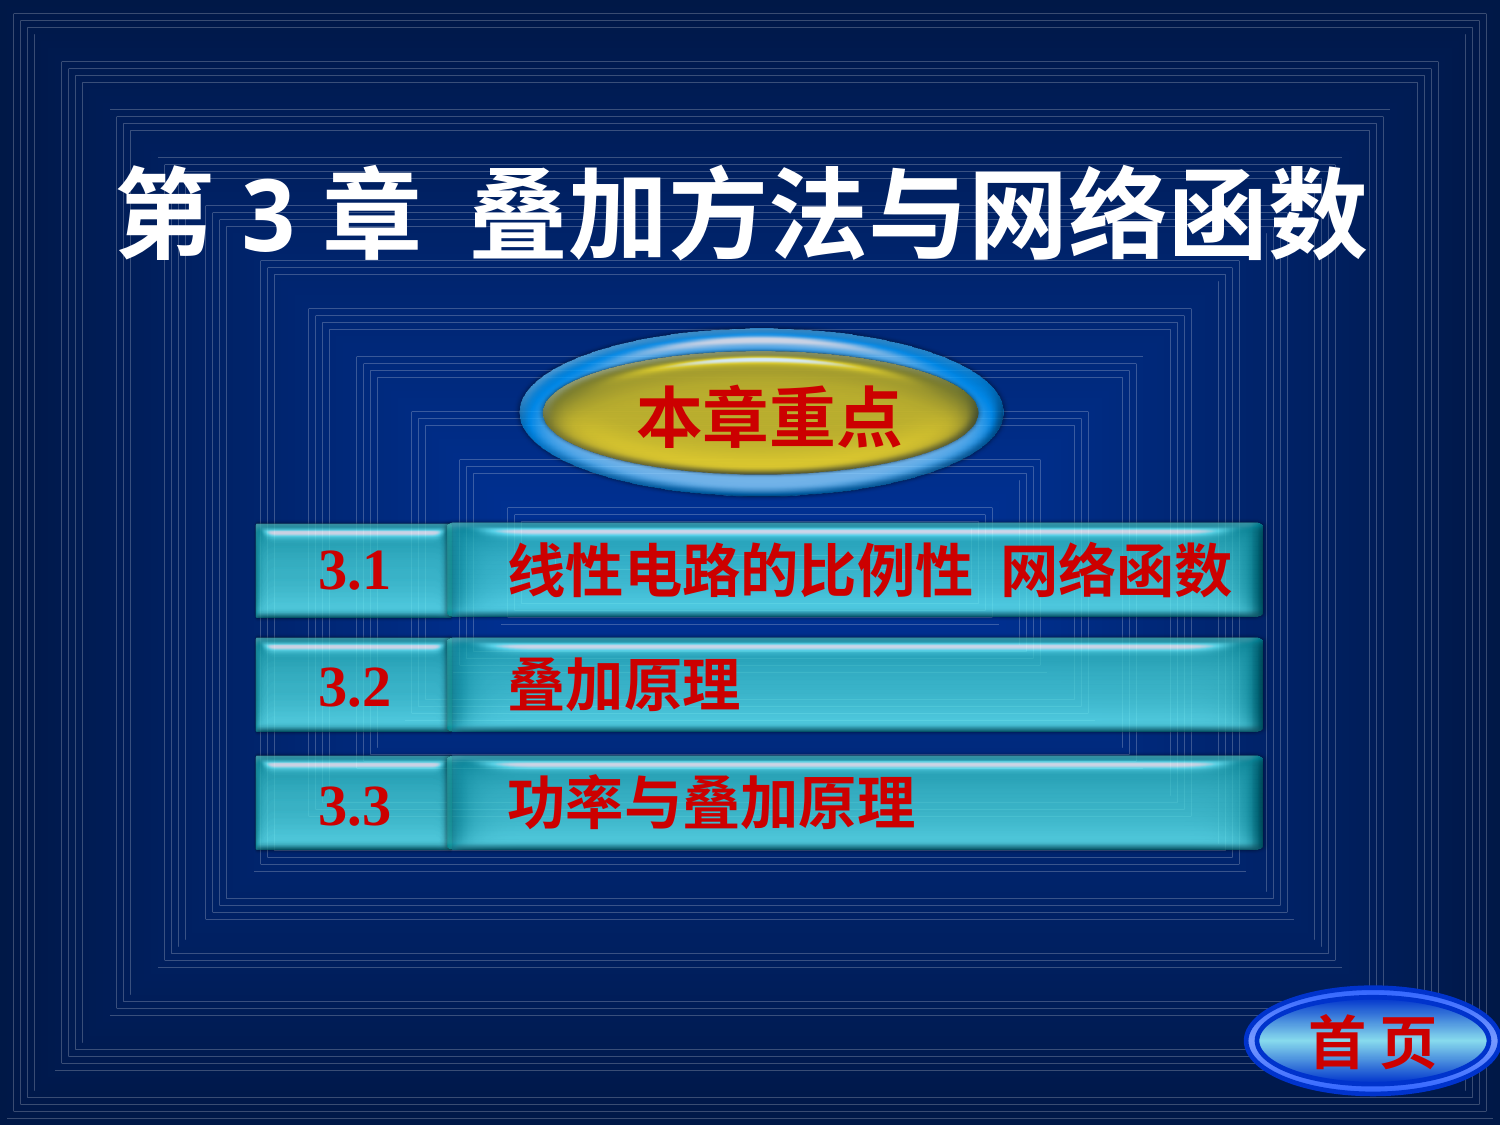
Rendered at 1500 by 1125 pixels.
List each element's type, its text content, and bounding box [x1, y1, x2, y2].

text_box 第3章 叠加方法与网络函数 [100, 143, 1412, 279]
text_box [253, 518, 1270, 622]
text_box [513, 323, 1010, 501]
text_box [253, 633, 1270, 736]
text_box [1246, 987, 1500, 1094]
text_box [253, 751, 1270, 854]
